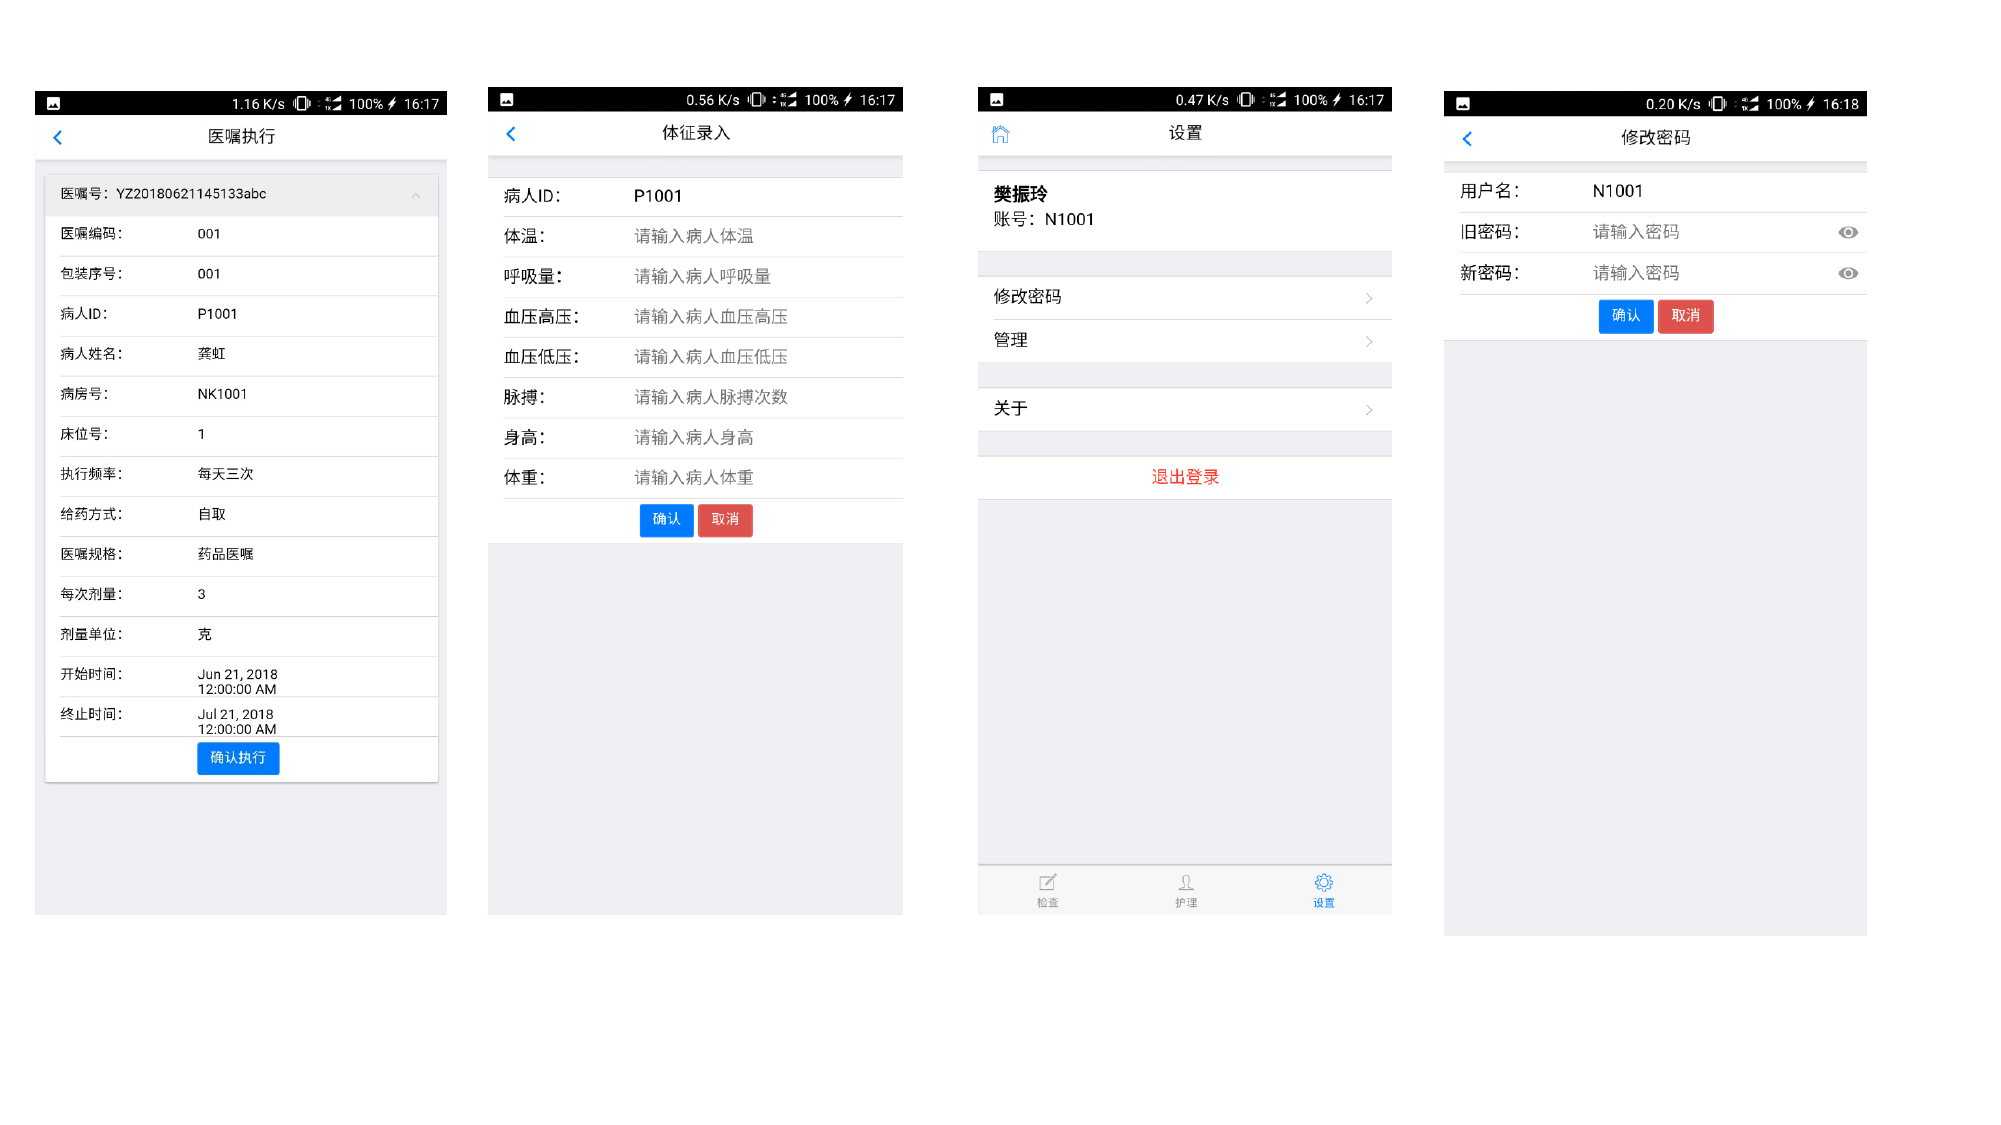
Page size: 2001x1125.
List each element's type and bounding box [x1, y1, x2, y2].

picture [978, 87, 1392, 915]
picture [1444, 91, 1867, 936]
picture [35, 91, 447, 915]
picture [488, 87, 903, 915]
